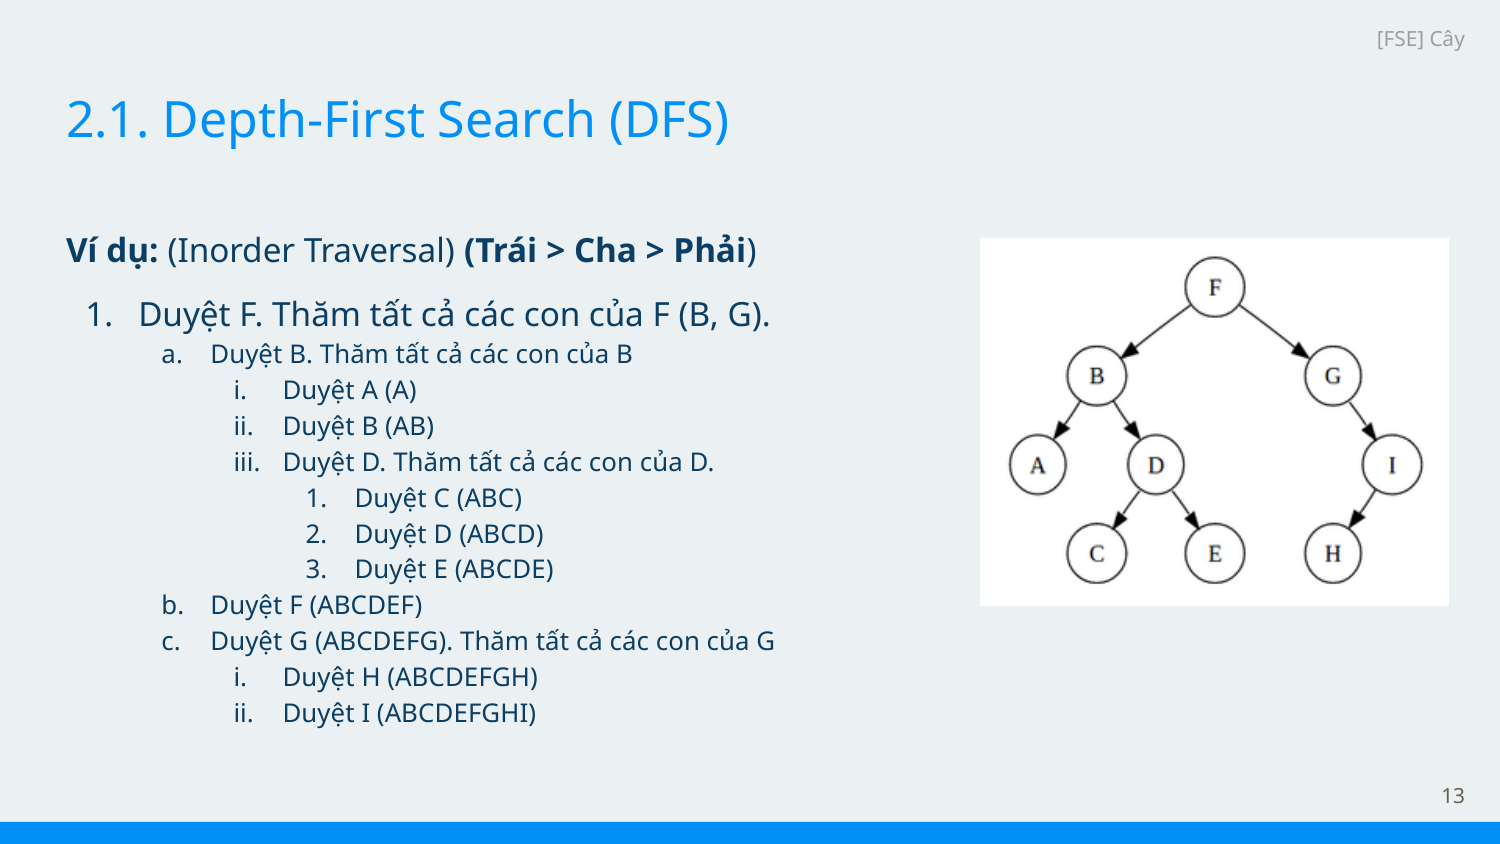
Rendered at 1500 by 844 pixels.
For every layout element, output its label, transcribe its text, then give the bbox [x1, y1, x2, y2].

slide_number ‹#› [1389, 764, 1480, 830]
text_box [0, 821, 1500, 844]
list Ví dụ: (Inorder Traversal) (Trái > Cha > Phải) Duyệt F. Thăm tất cả các con của F (B, G). Duyệt B. Thăm tất cả các con của B Duyệt A (A) Duyệt B (AB) Duyệt D. Thăm tất cả các con của D. Duyệt C (ABC) Duyệt D (ABCD) Duyệt E (ABCDE) Duyệt F (ABCDEF) Duyệt G (ABCDEFG). Thăm tất cả các con của G Duyệt H (ABCDEFGH) Duyệt I (ABCDEFGHI) [51, 207, 873, 750]
picture [979, 237, 1450, 606]
title 2.1. Depth-First Search (DFS) [51, 72, 1449, 189]
text_box [FSE] Cây [1182, 10, 1480, 91]
